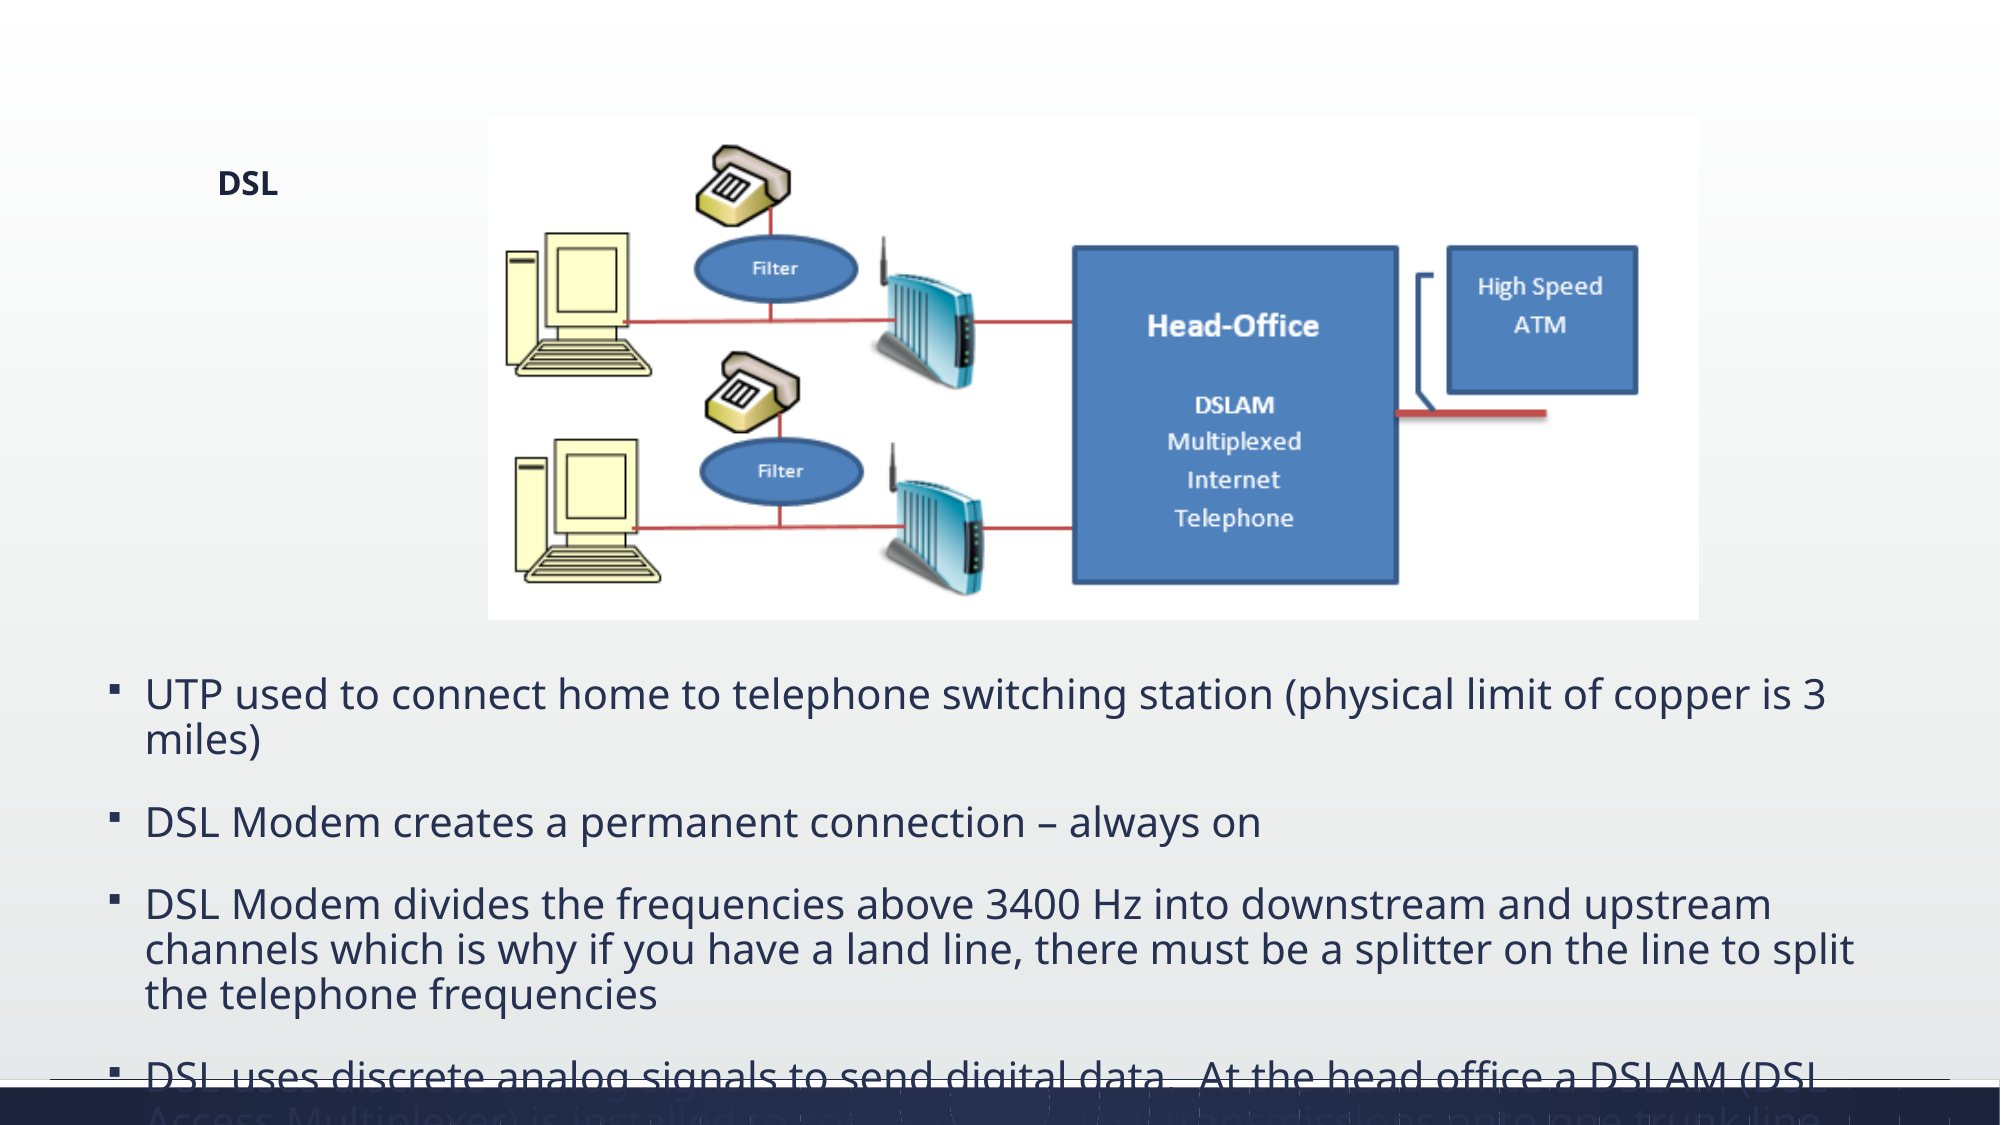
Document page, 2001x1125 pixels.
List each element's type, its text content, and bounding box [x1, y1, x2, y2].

list UTP used to connect home to telephone switching station (physical limit of copper is 3 miles) DSL Modem creates a permanent connection – always on DSL Modem divides the frequencies above 3400 Hz into downstream and upstream channels which is why if you have a land line, there must be a splitter on the line to split the telephone frequencies DSL uses discrete analog signals to send digital data. At the head office a DSLAM (DSL Access Multiplexer) is installed to convert many DSL transmissions onto one trunk line [84, 666, 1880, 1102]
picture [488, 116, 1699, 620]
title DSL [202, 47, 1763, 250]
